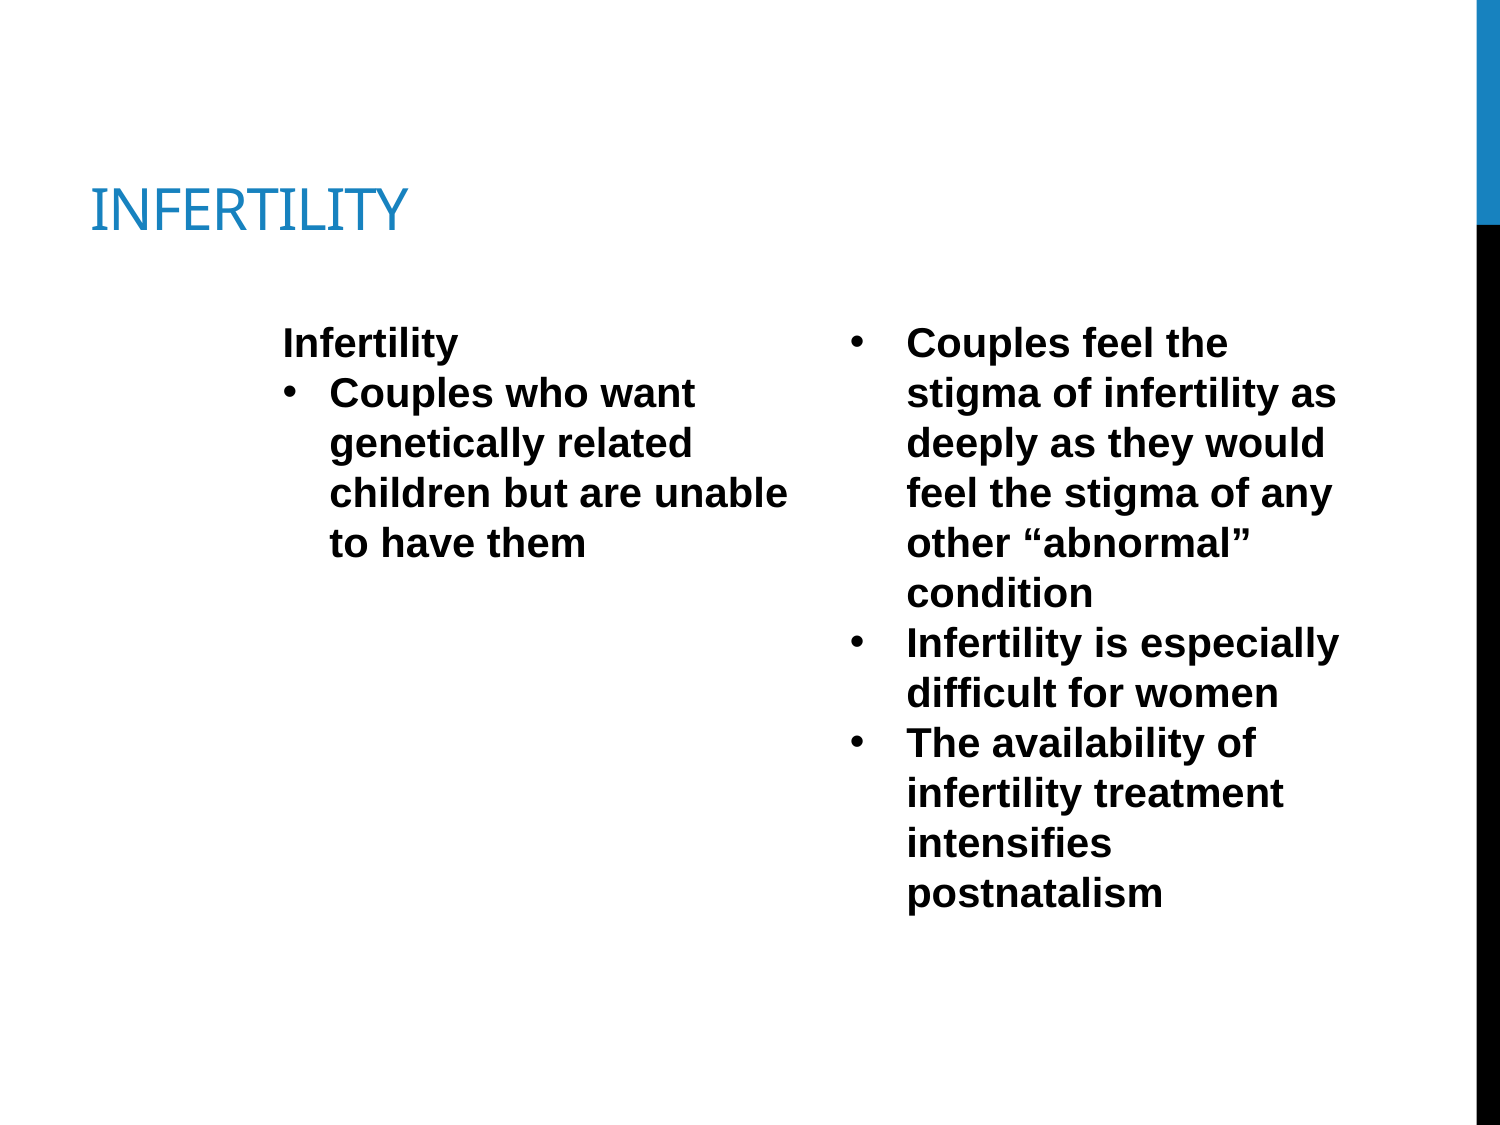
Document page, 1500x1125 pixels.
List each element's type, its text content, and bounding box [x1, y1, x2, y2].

list Infertility Couples who want genetically related children but are unable to have them [267, 258, 808, 1001]
title Infertility [75, 25, 1463, 250]
list Couples feel the stigma of infertility as deeply as they would feel the stigma of any other “abnormal” condition Infertility is especially difficult for women The availability of infertility treatment intensifies postnatalism [834, 258, 1375, 1001]
